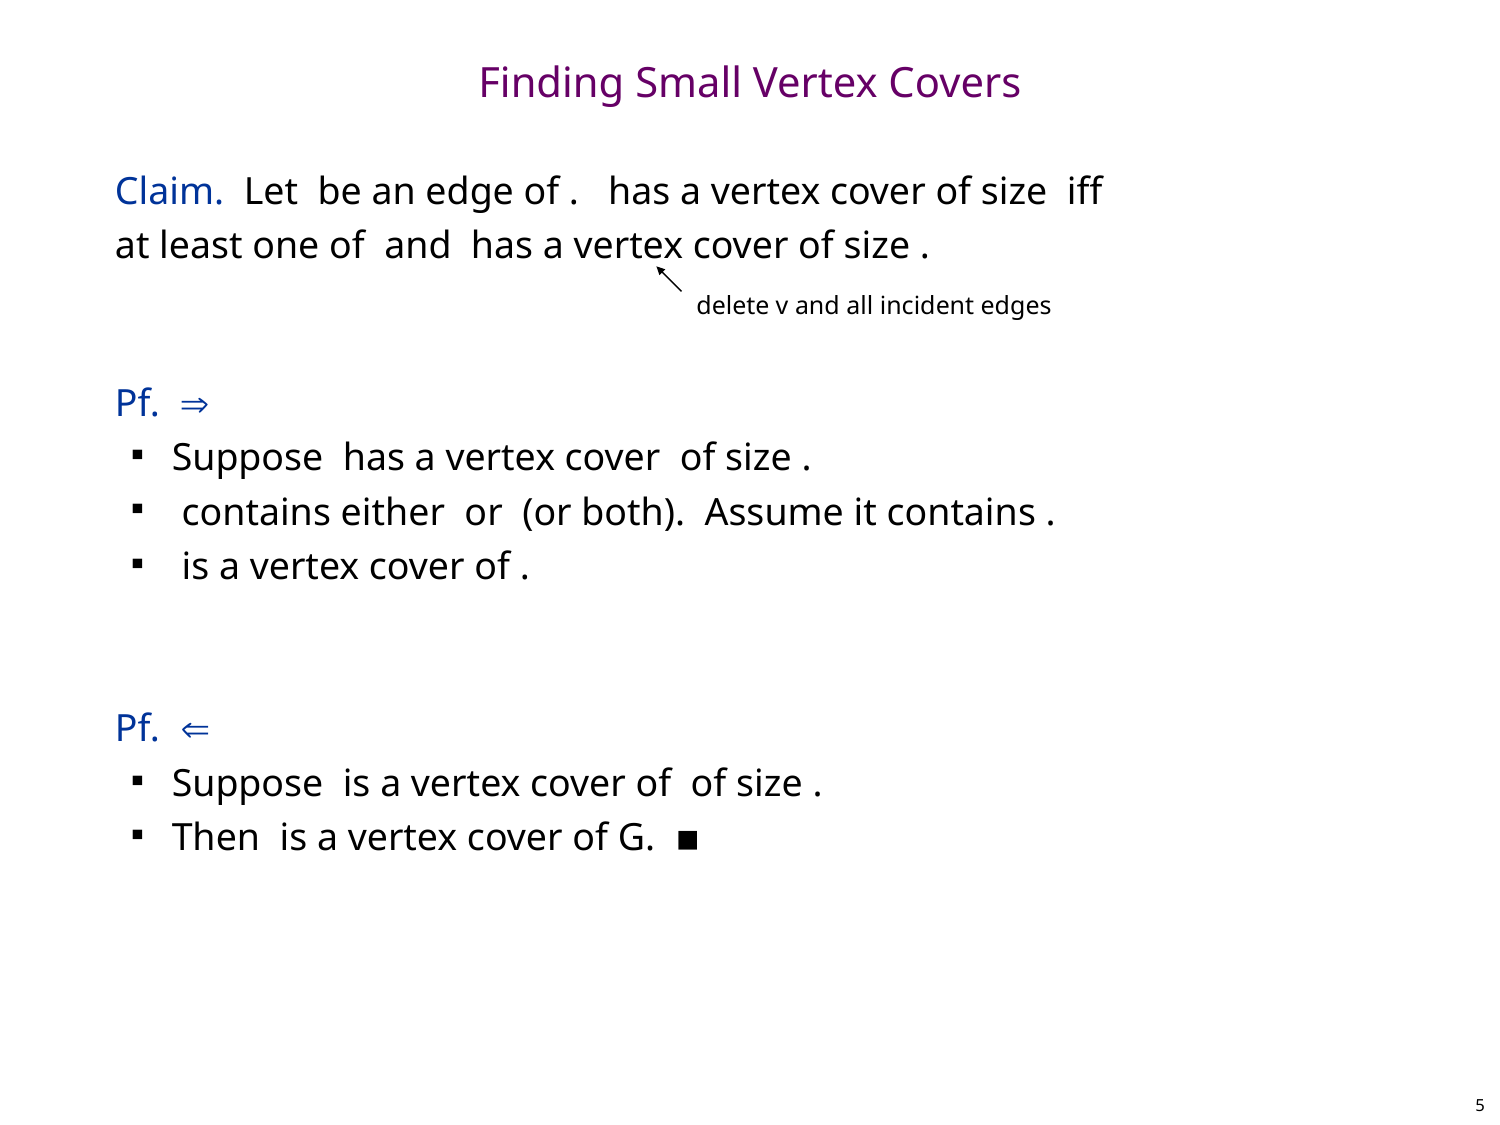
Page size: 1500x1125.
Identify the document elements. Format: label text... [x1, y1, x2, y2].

text_box [656, 266, 682, 292]
text_box delete v and all incident edges [681, 282, 1068, 328]
slide_number 5 [1187, 1087, 1500, 1125]
title Finding Small Vertex Covers [0, 50, 1500, 125]
